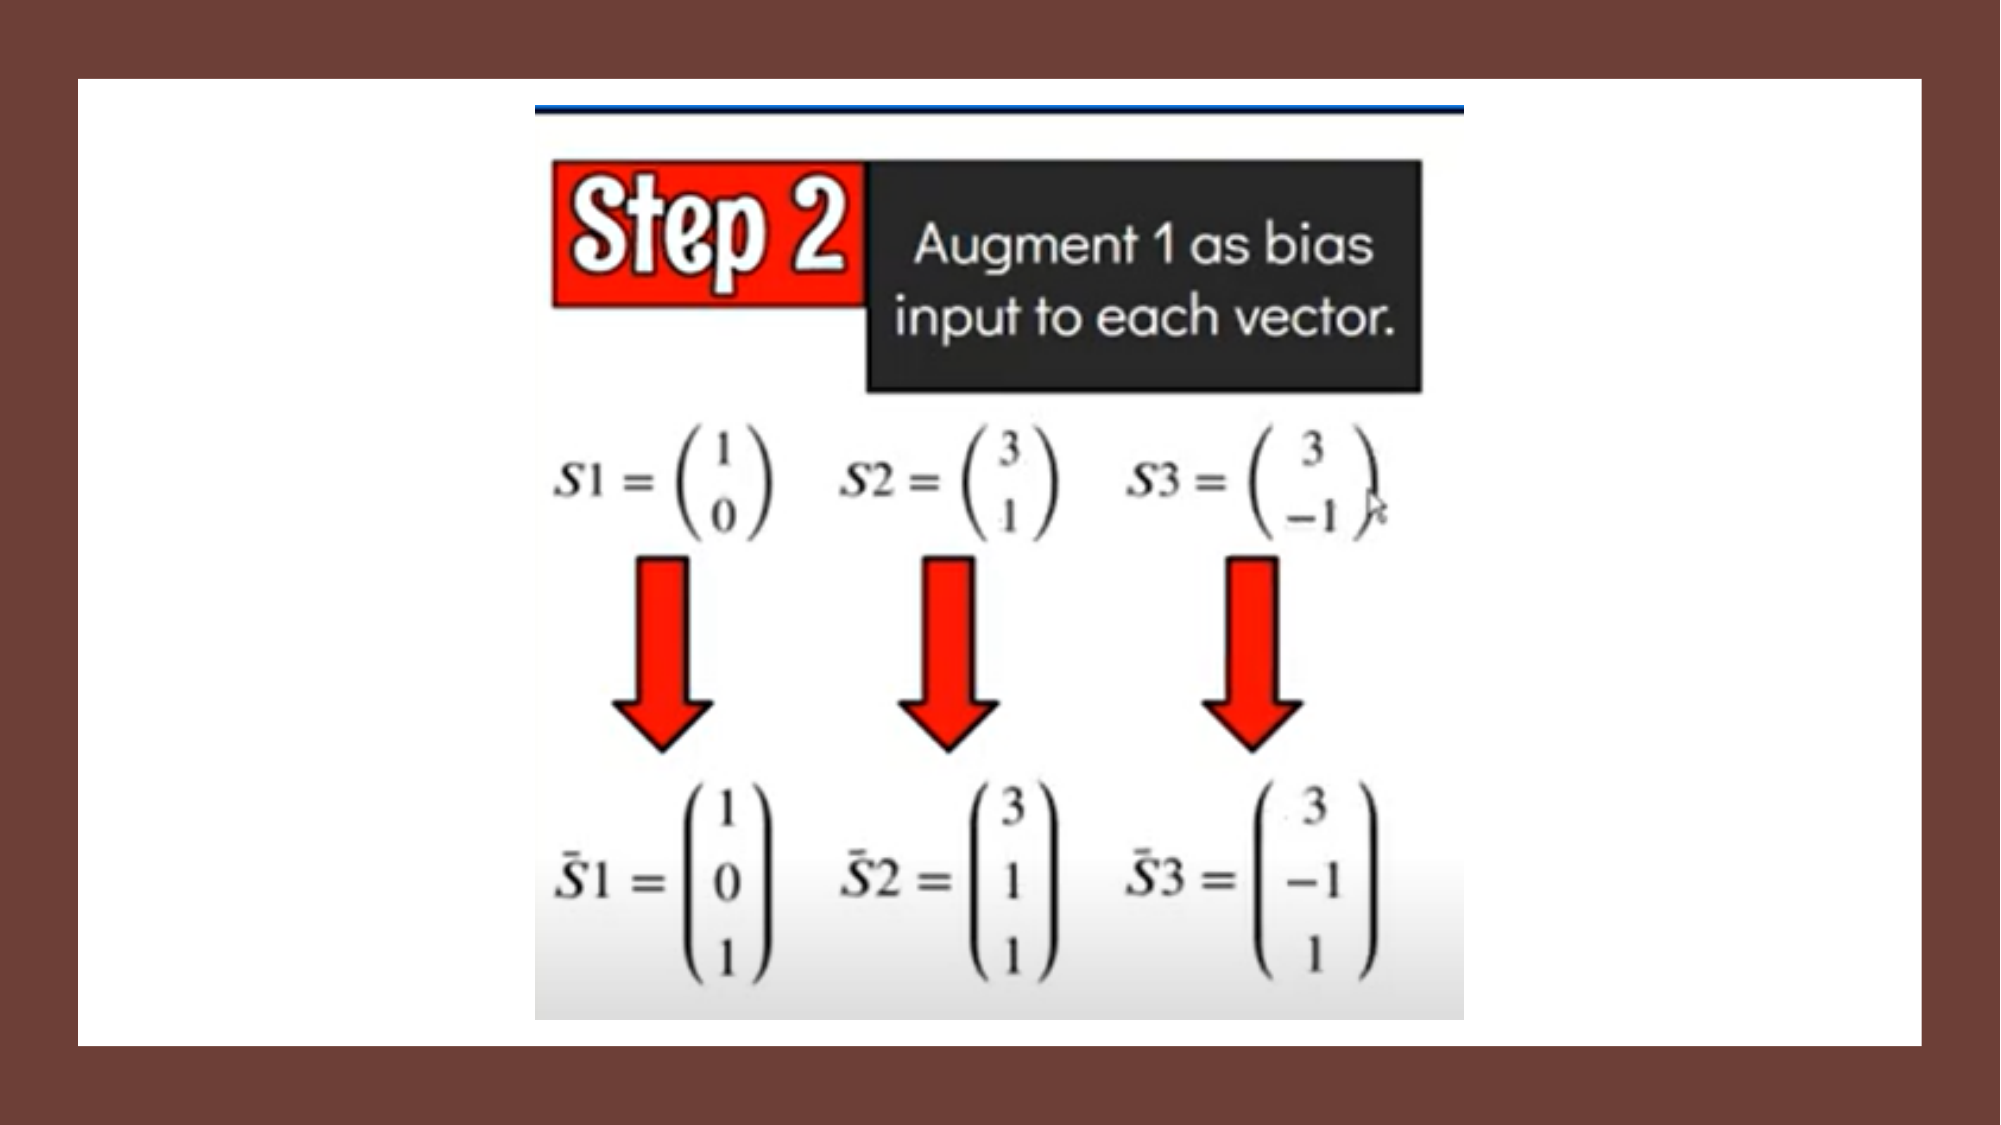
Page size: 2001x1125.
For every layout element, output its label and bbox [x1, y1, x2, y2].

text_box [0, 0, 2000, 1125]
picture [535, 105, 1464, 1020]
text_box [77, 78, 1923, 1047]
